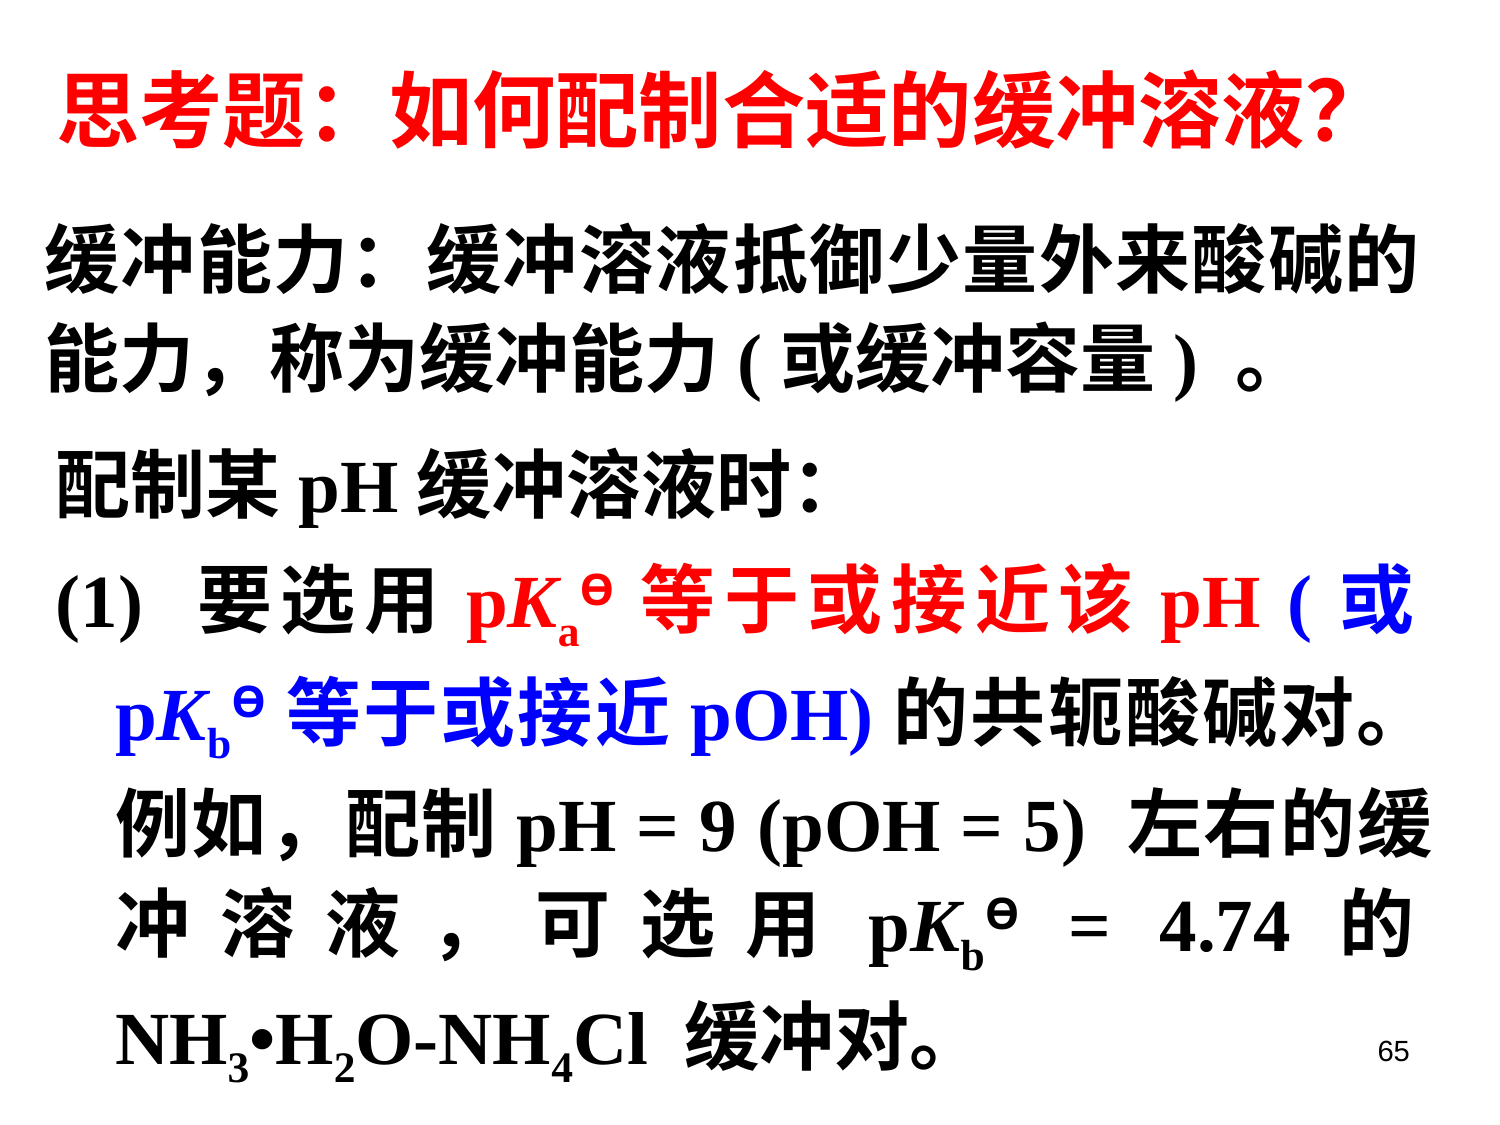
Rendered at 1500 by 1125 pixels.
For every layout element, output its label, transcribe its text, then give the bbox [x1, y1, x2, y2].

list 缓冲能力：缓冲溶液抵御少量外来酸碱的能力，称为缓冲能力(或缓冲容量) 。 [29, 196, 1436, 445]
title 思考题：如何配制合适的缓冲溶液？ [41, 31, 1436, 185]
text_box 配制某pH缓冲溶液时： (1) 要选用pKaƟ等于或接近该pH (或pKbƟ等于或接近pOH)的共轭酸碱对。例如，配制pH = 9 (pOH = 5) 左右的缓冲溶液，可选用pKbƟ = 4.74的NH3•H2O-NH4Cl 缓冲对。 [41, 420, 1447, 1047]
slide_number 65 [1074, 1047, 1425, 1103]
